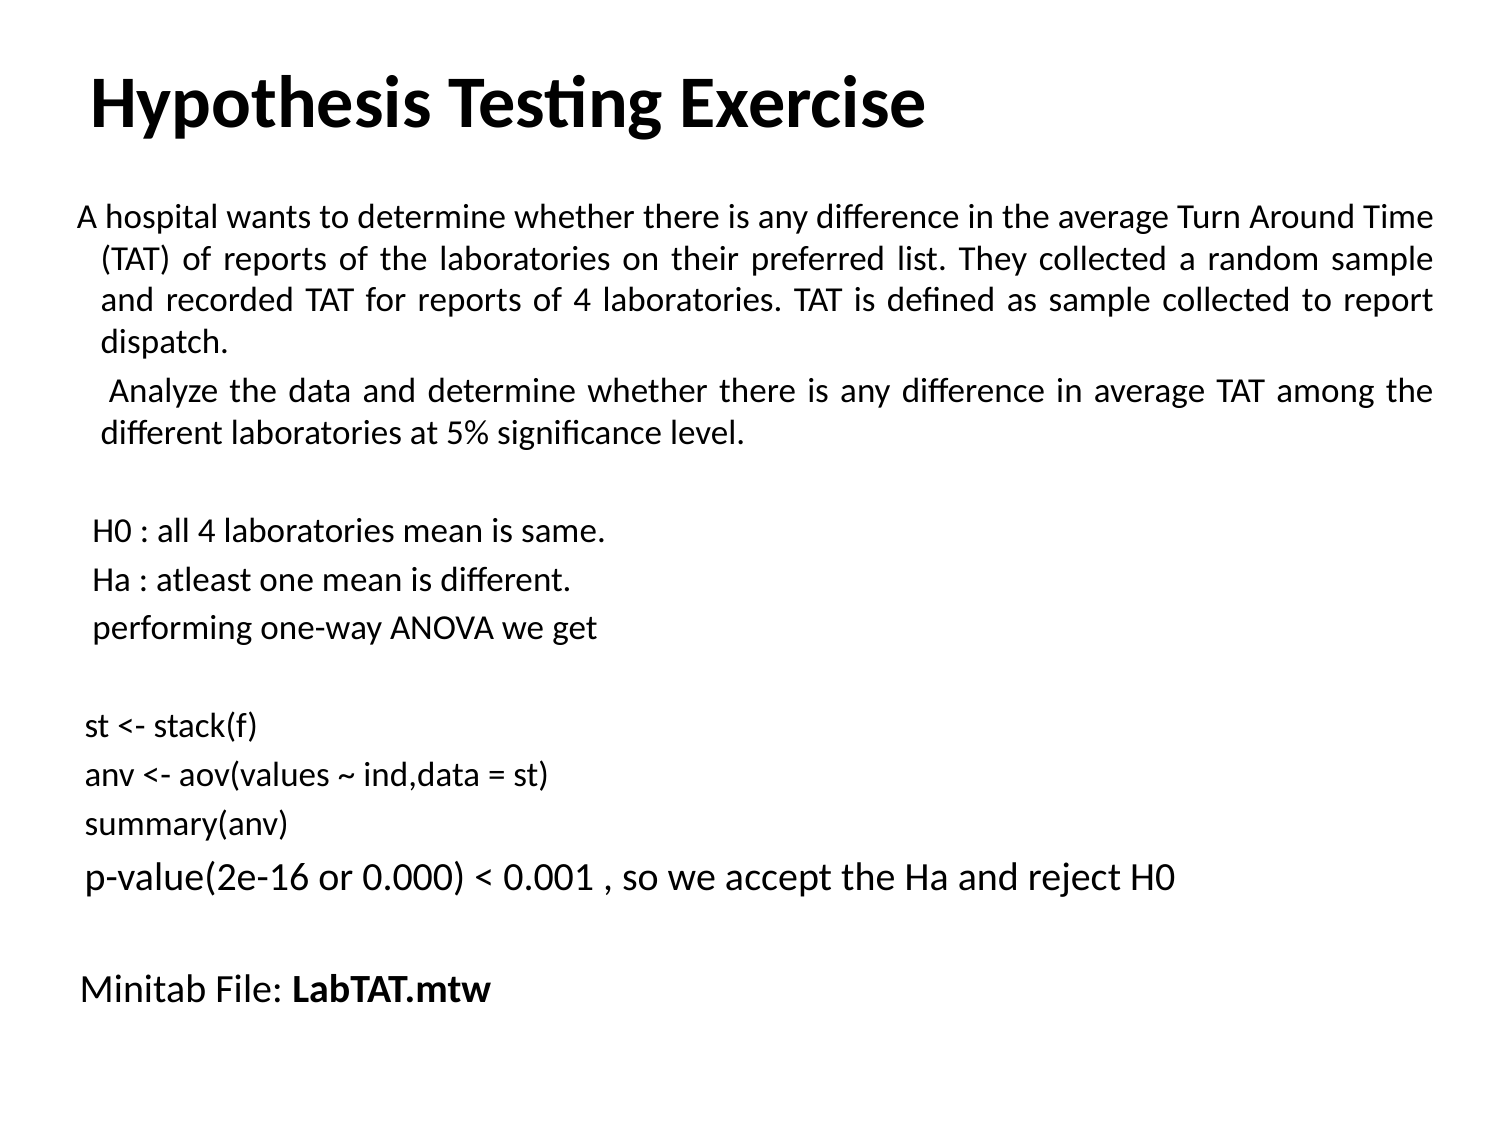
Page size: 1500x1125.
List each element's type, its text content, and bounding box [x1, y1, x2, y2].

title Hypothesis Testing Exercise [75, 45, 1425, 150]
list A hospital wants to determine whether there is any difference in the average Turn Around Time (TAT) of reports of the laboratories on their preferred list. They collected a random sample and recorded TAT for reports of 4 laboratories. TAT is defined as sample collected to report dispatch. Analyze the data and determine whether there is any difference in average TAT among the different laboratories at 5% significance level. H0 : all 4 laboratories mean is same. Ha : atleast one mean is different. performing one-way ANOVA we get st <- stack(f) anv <- aov(values ~ ind,data = st) summary(anv) p-value(2e-16 or 0.000) < 0.001 , so we accept the Ha and reject H0 Minitab File: LabTAT.mtw [37, 185, 1450, 1020]
